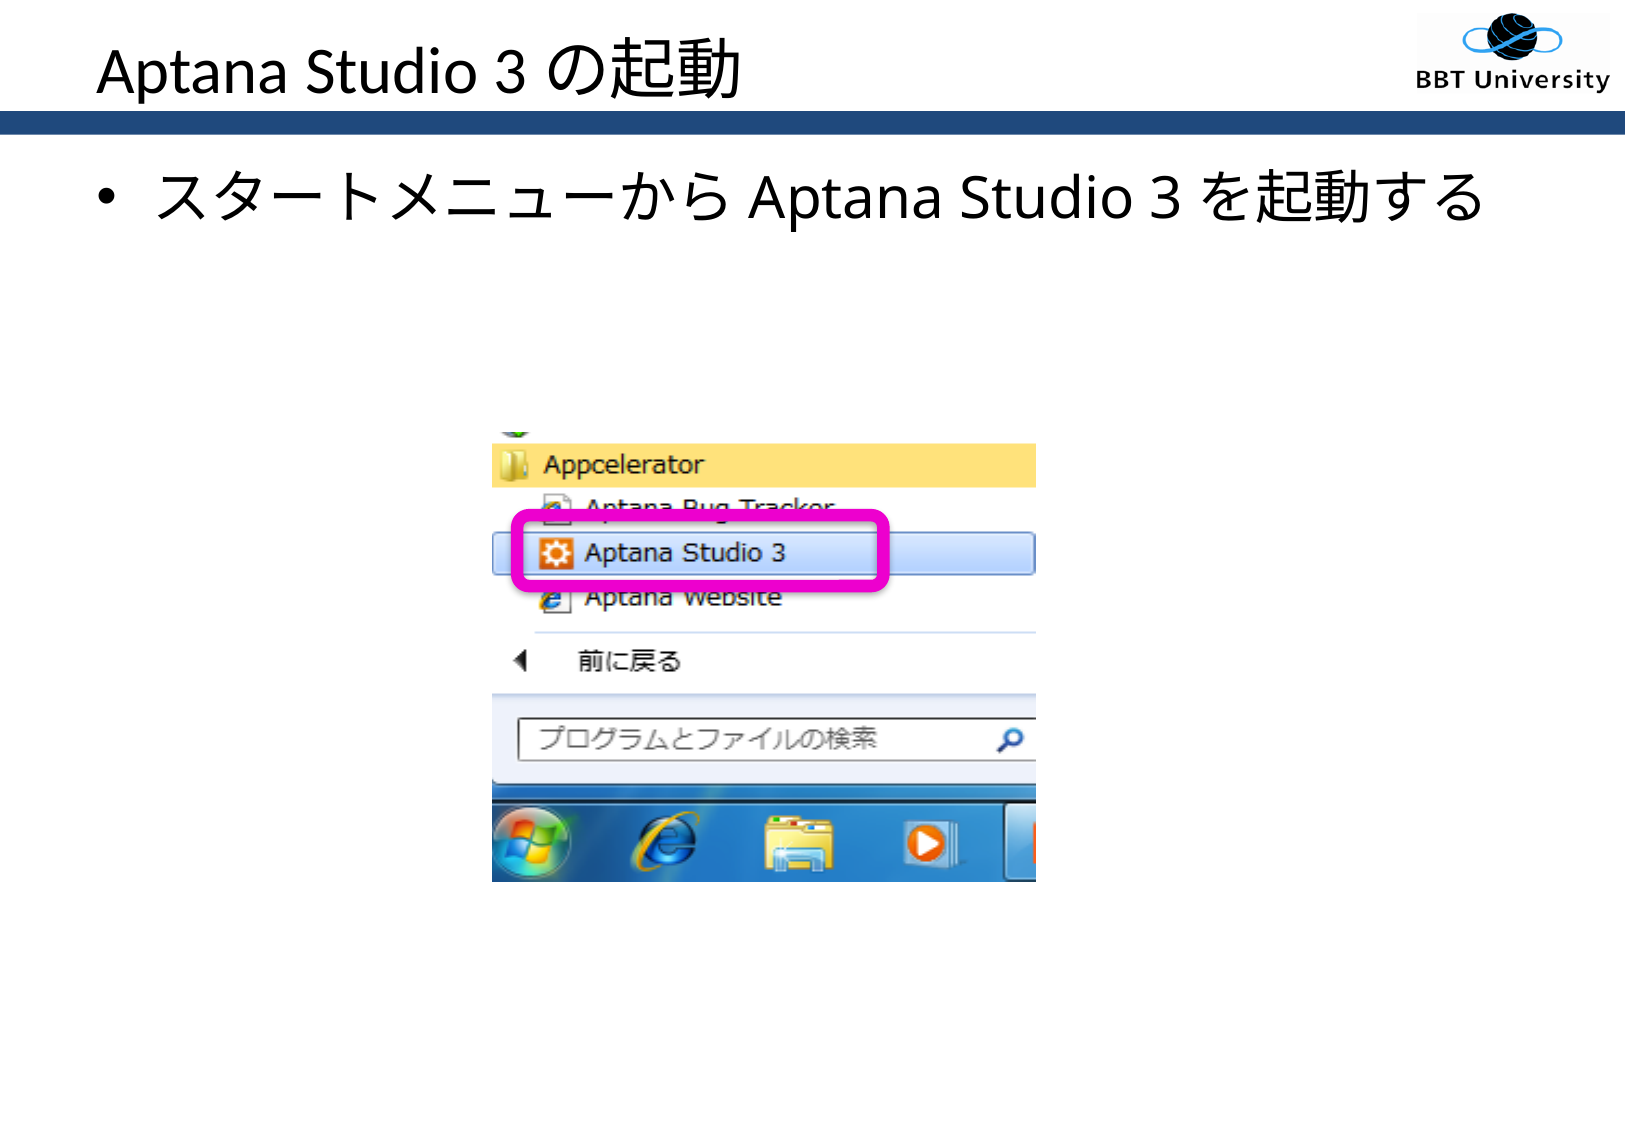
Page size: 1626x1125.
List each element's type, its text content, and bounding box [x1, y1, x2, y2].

list スタートメニューからAptana Studio 3を起動する [81, 152, 1544, 1005]
picture [492, 432, 1036, 882]
title Aptana Studio 3の起動 [81, 24, 1544, 109]
picture [1401, 0, 1625, 110]
